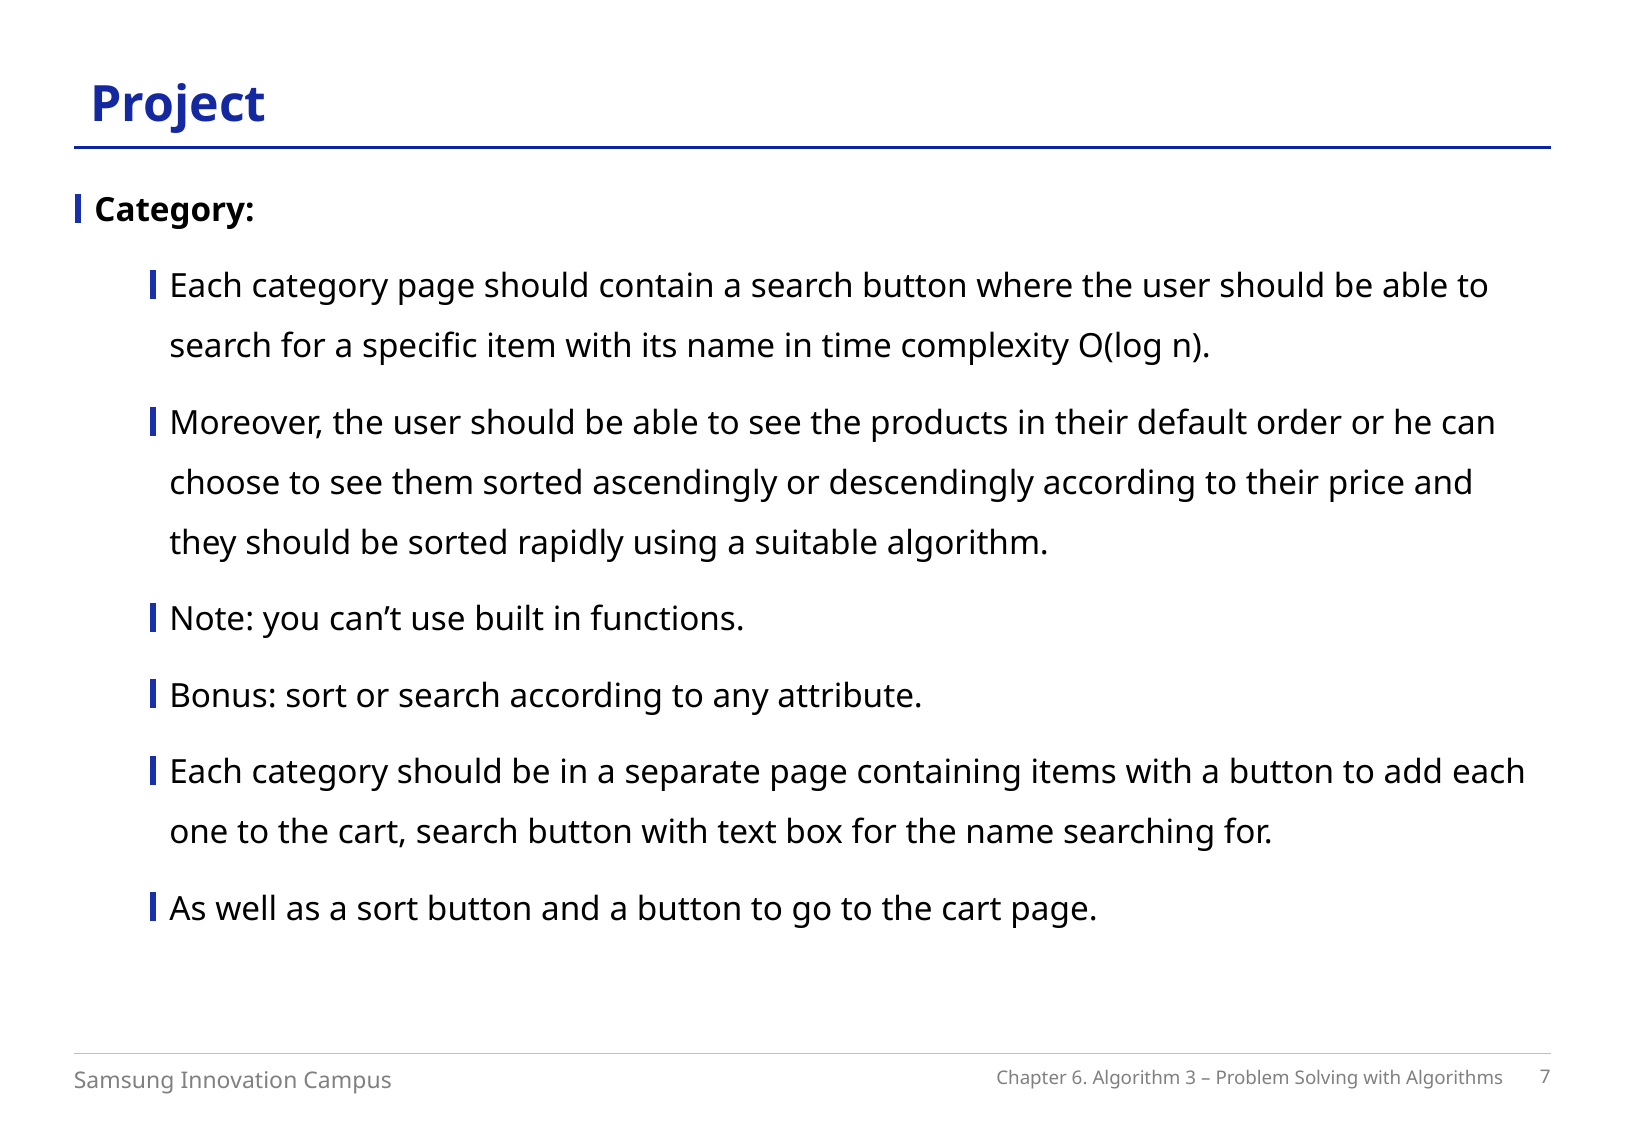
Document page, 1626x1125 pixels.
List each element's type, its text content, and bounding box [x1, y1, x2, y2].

picture [75, 194, 81, 223]
picture [150, 270, 156, 299]
picture [150, 407, 156, 436]
picture [150, 679, 156, 708]
picture [150, 756, 156, 785]
picture [150, 892, 156, 921]
text_box Project [75, 64, 1550, 140]
text_box Category: Each category page should contain a search button where the user should be able to search for a specific item with its name in time complexity O(log n). Moreover, the user should be able to see the products in their default order or he can choose to see them sorted ascendingly or descendingly according to their price and they should be sorted rapidly using a suitable algorithm. Note: you can’t use built in functions. Bonus: sort or search according to any attribute. Each category should be in a separate page containing items with a button to add each one to the cart, search button with text box for the name searching for. As well as a sort button and a button to go to the cart page. [74, 167, 1550, 928]
picture [150, 603, 156, 632]
